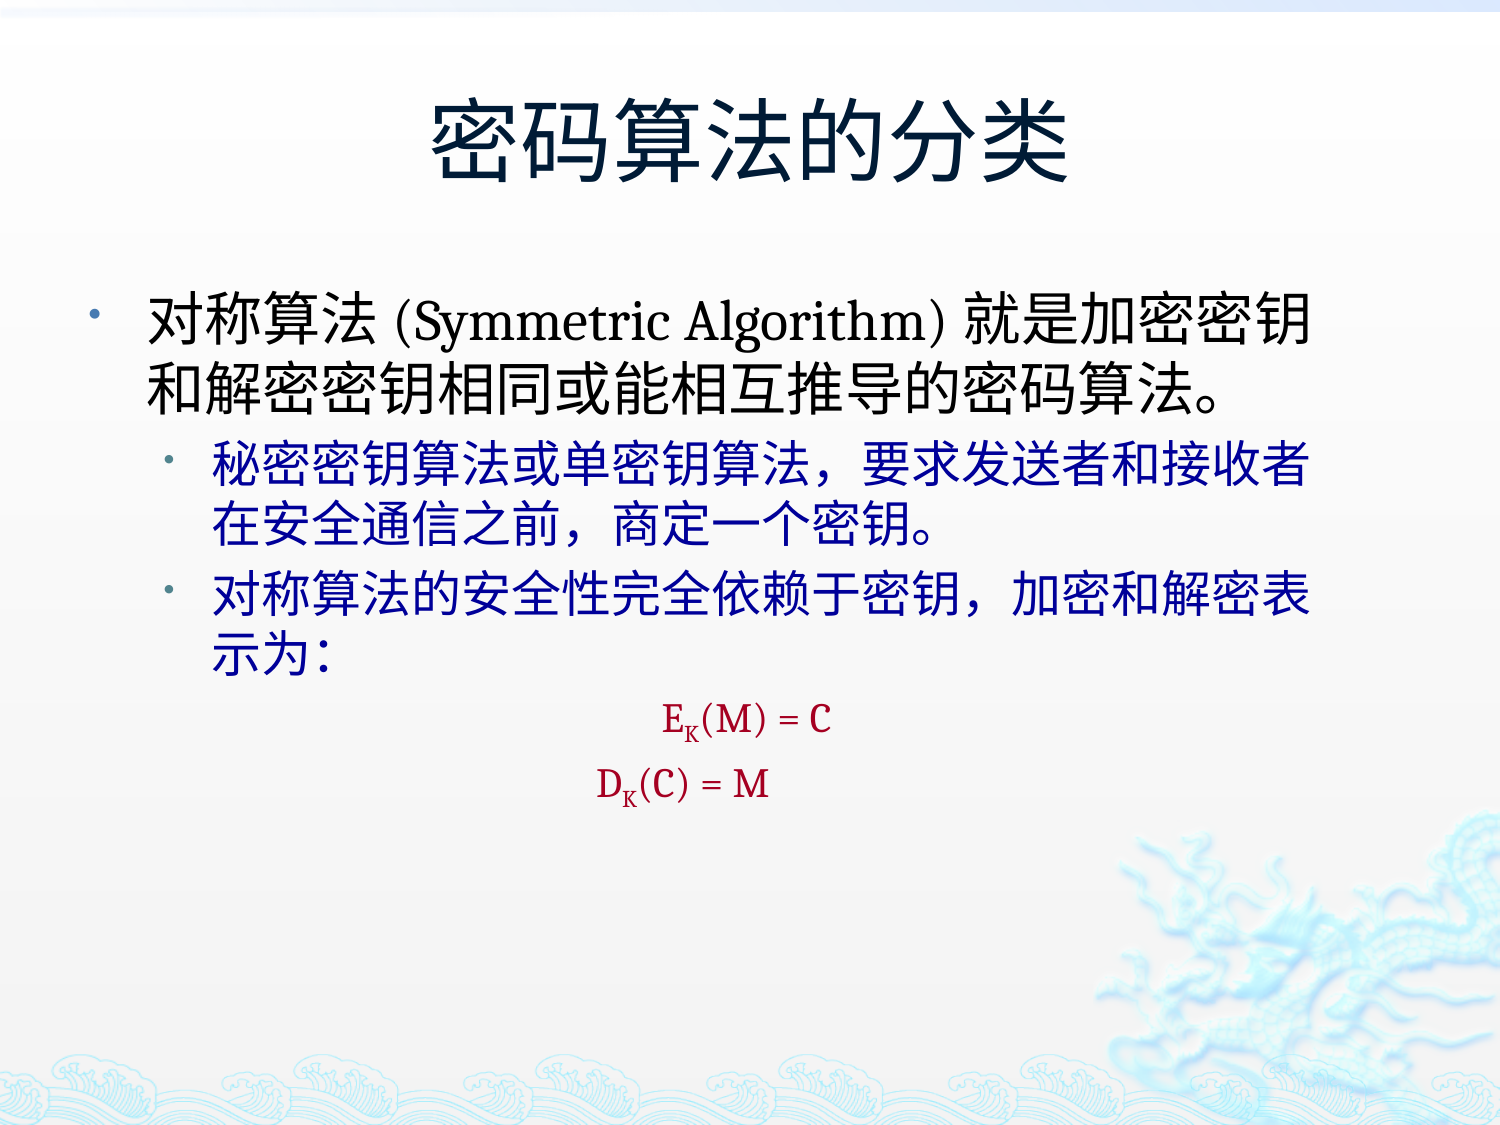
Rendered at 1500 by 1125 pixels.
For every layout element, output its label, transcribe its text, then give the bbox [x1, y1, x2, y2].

list 对称算法(Symmetric Algorithm)就是加密密钥和解密密钥相同或能相互推导的密码算法。 秘密密钥算法或单密钥算法，要求发送者和接收者在安全通信之前，商定一个密钥。 对称算法的安全性完全依赖于密钥，加密和解密表示为： EK(M) = C DK(C) = M [75, 275, 1363, 863]
title 密码算法的分类 [75, 45, 1425, 233]
